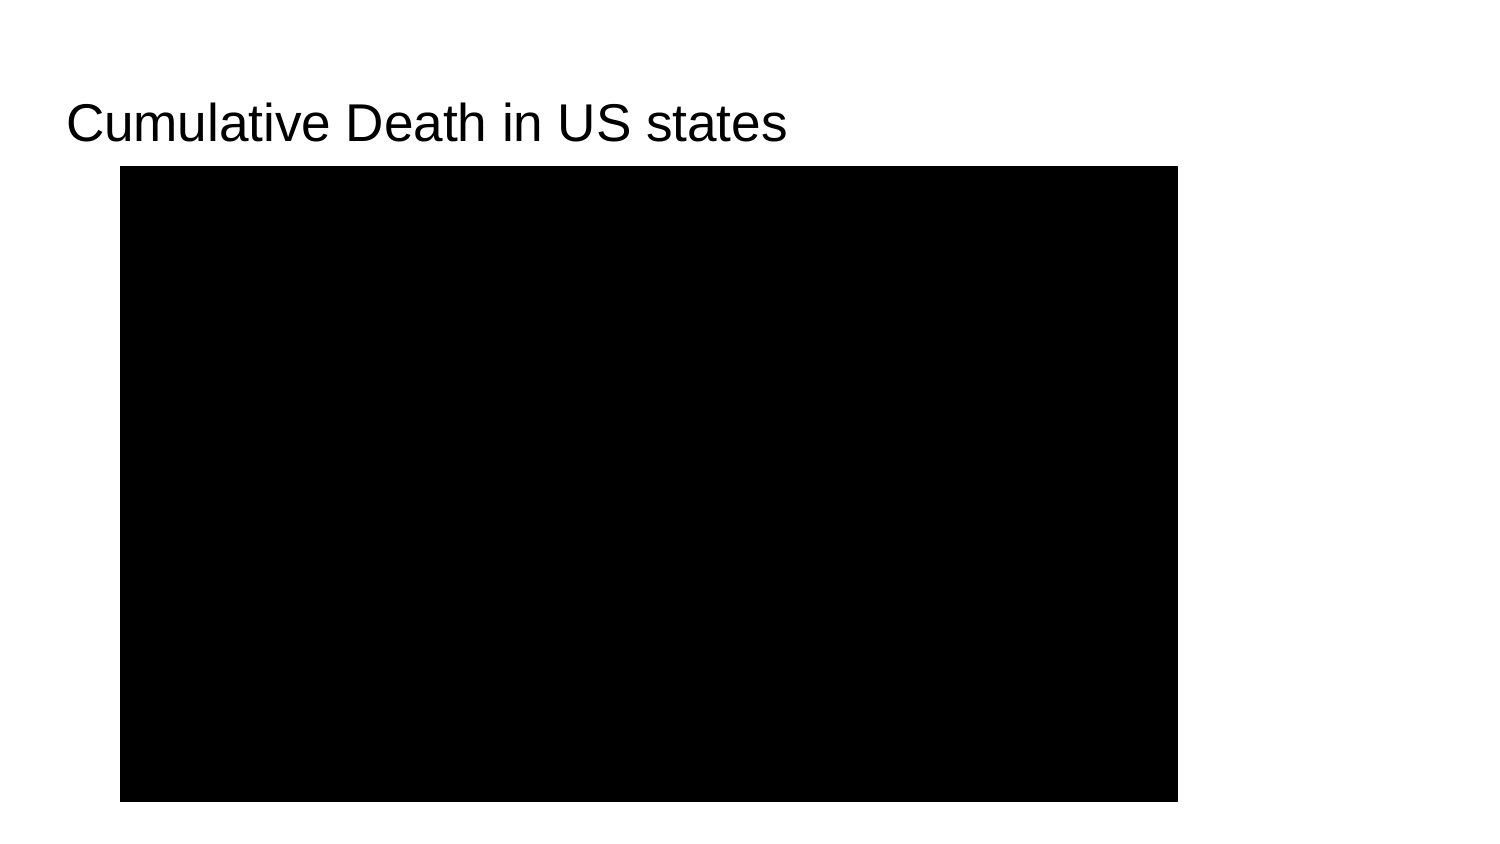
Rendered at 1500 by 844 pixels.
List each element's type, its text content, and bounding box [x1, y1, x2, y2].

picture [120, 166, 1179, 802]
title Cumulative Death in US states [51, 72, 1449, 167]
